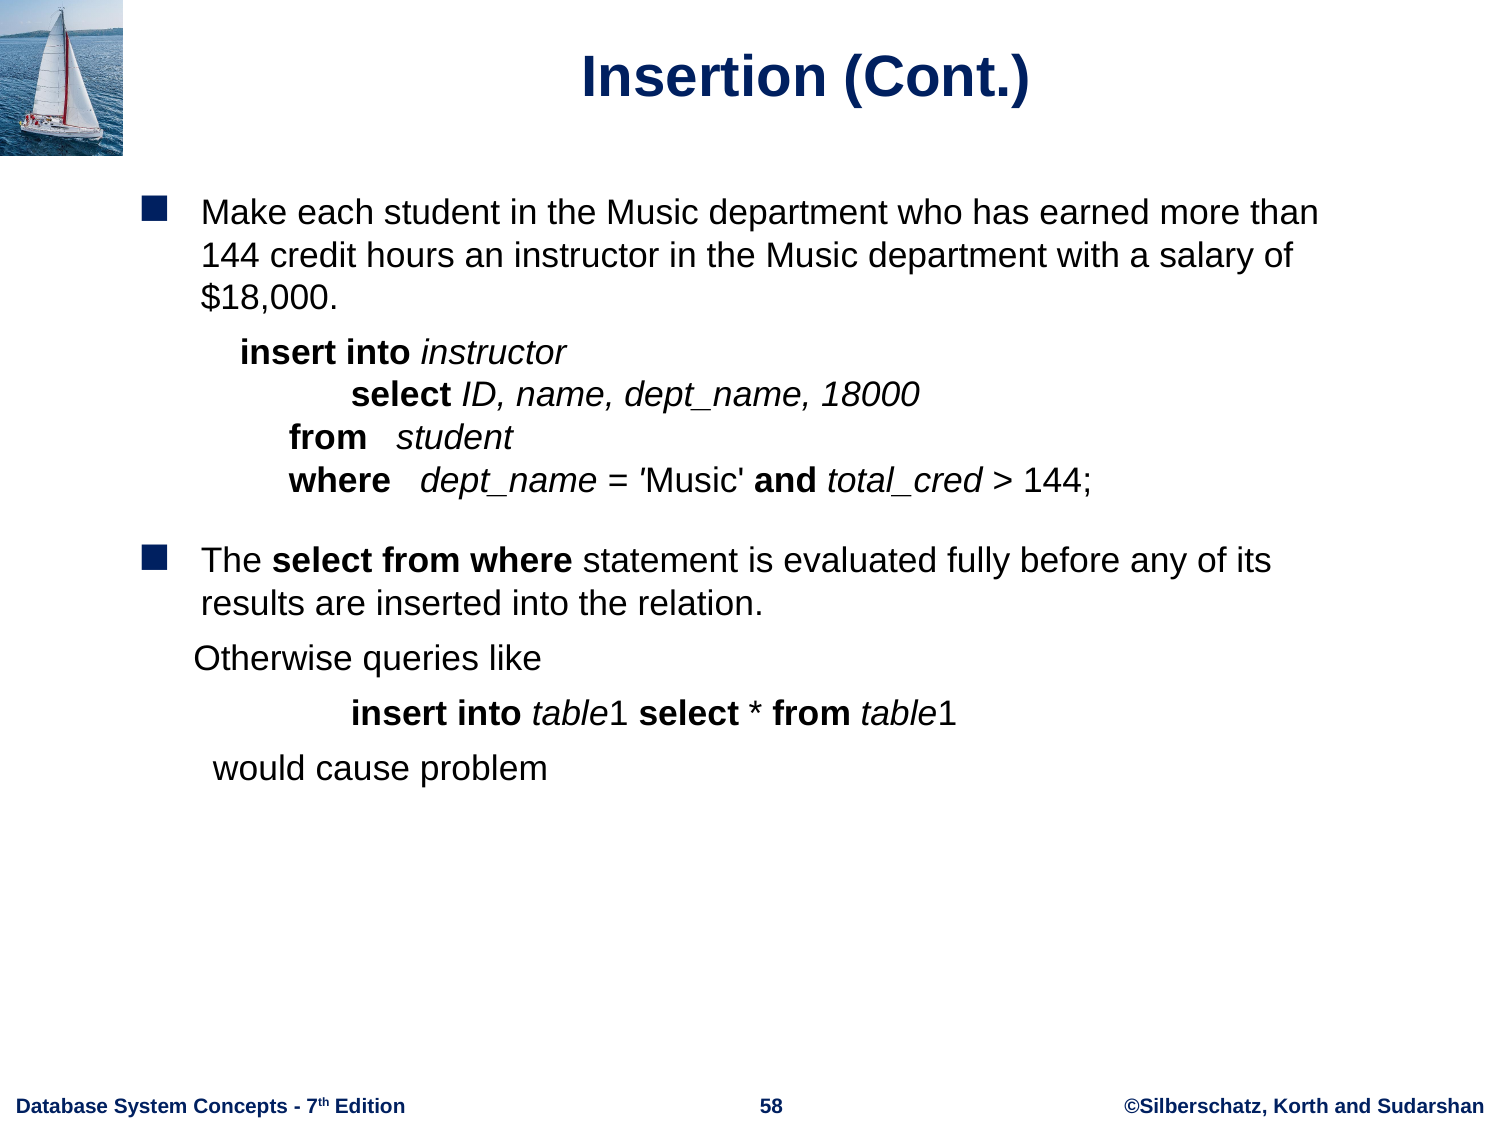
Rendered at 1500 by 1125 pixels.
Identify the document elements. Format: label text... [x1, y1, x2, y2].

list Make each student in the Music department who has earned more than 144 credit hours an instructor in the Music department with a salary of $18,000. insert into instructor select ID, name, dept_name, 18000 from student where dept_name = 'Music' and total_cred > 144; The select from where statement is evaluated fully before any of its results are inserted into the relation. Otherwise queries like insert into table1 select * from table1 would cause problem [129, 181, 1370, 1014]
title Insertion (Cont.) [145, 40, 1468, 116]
picture [0, 0, 123, 156]
